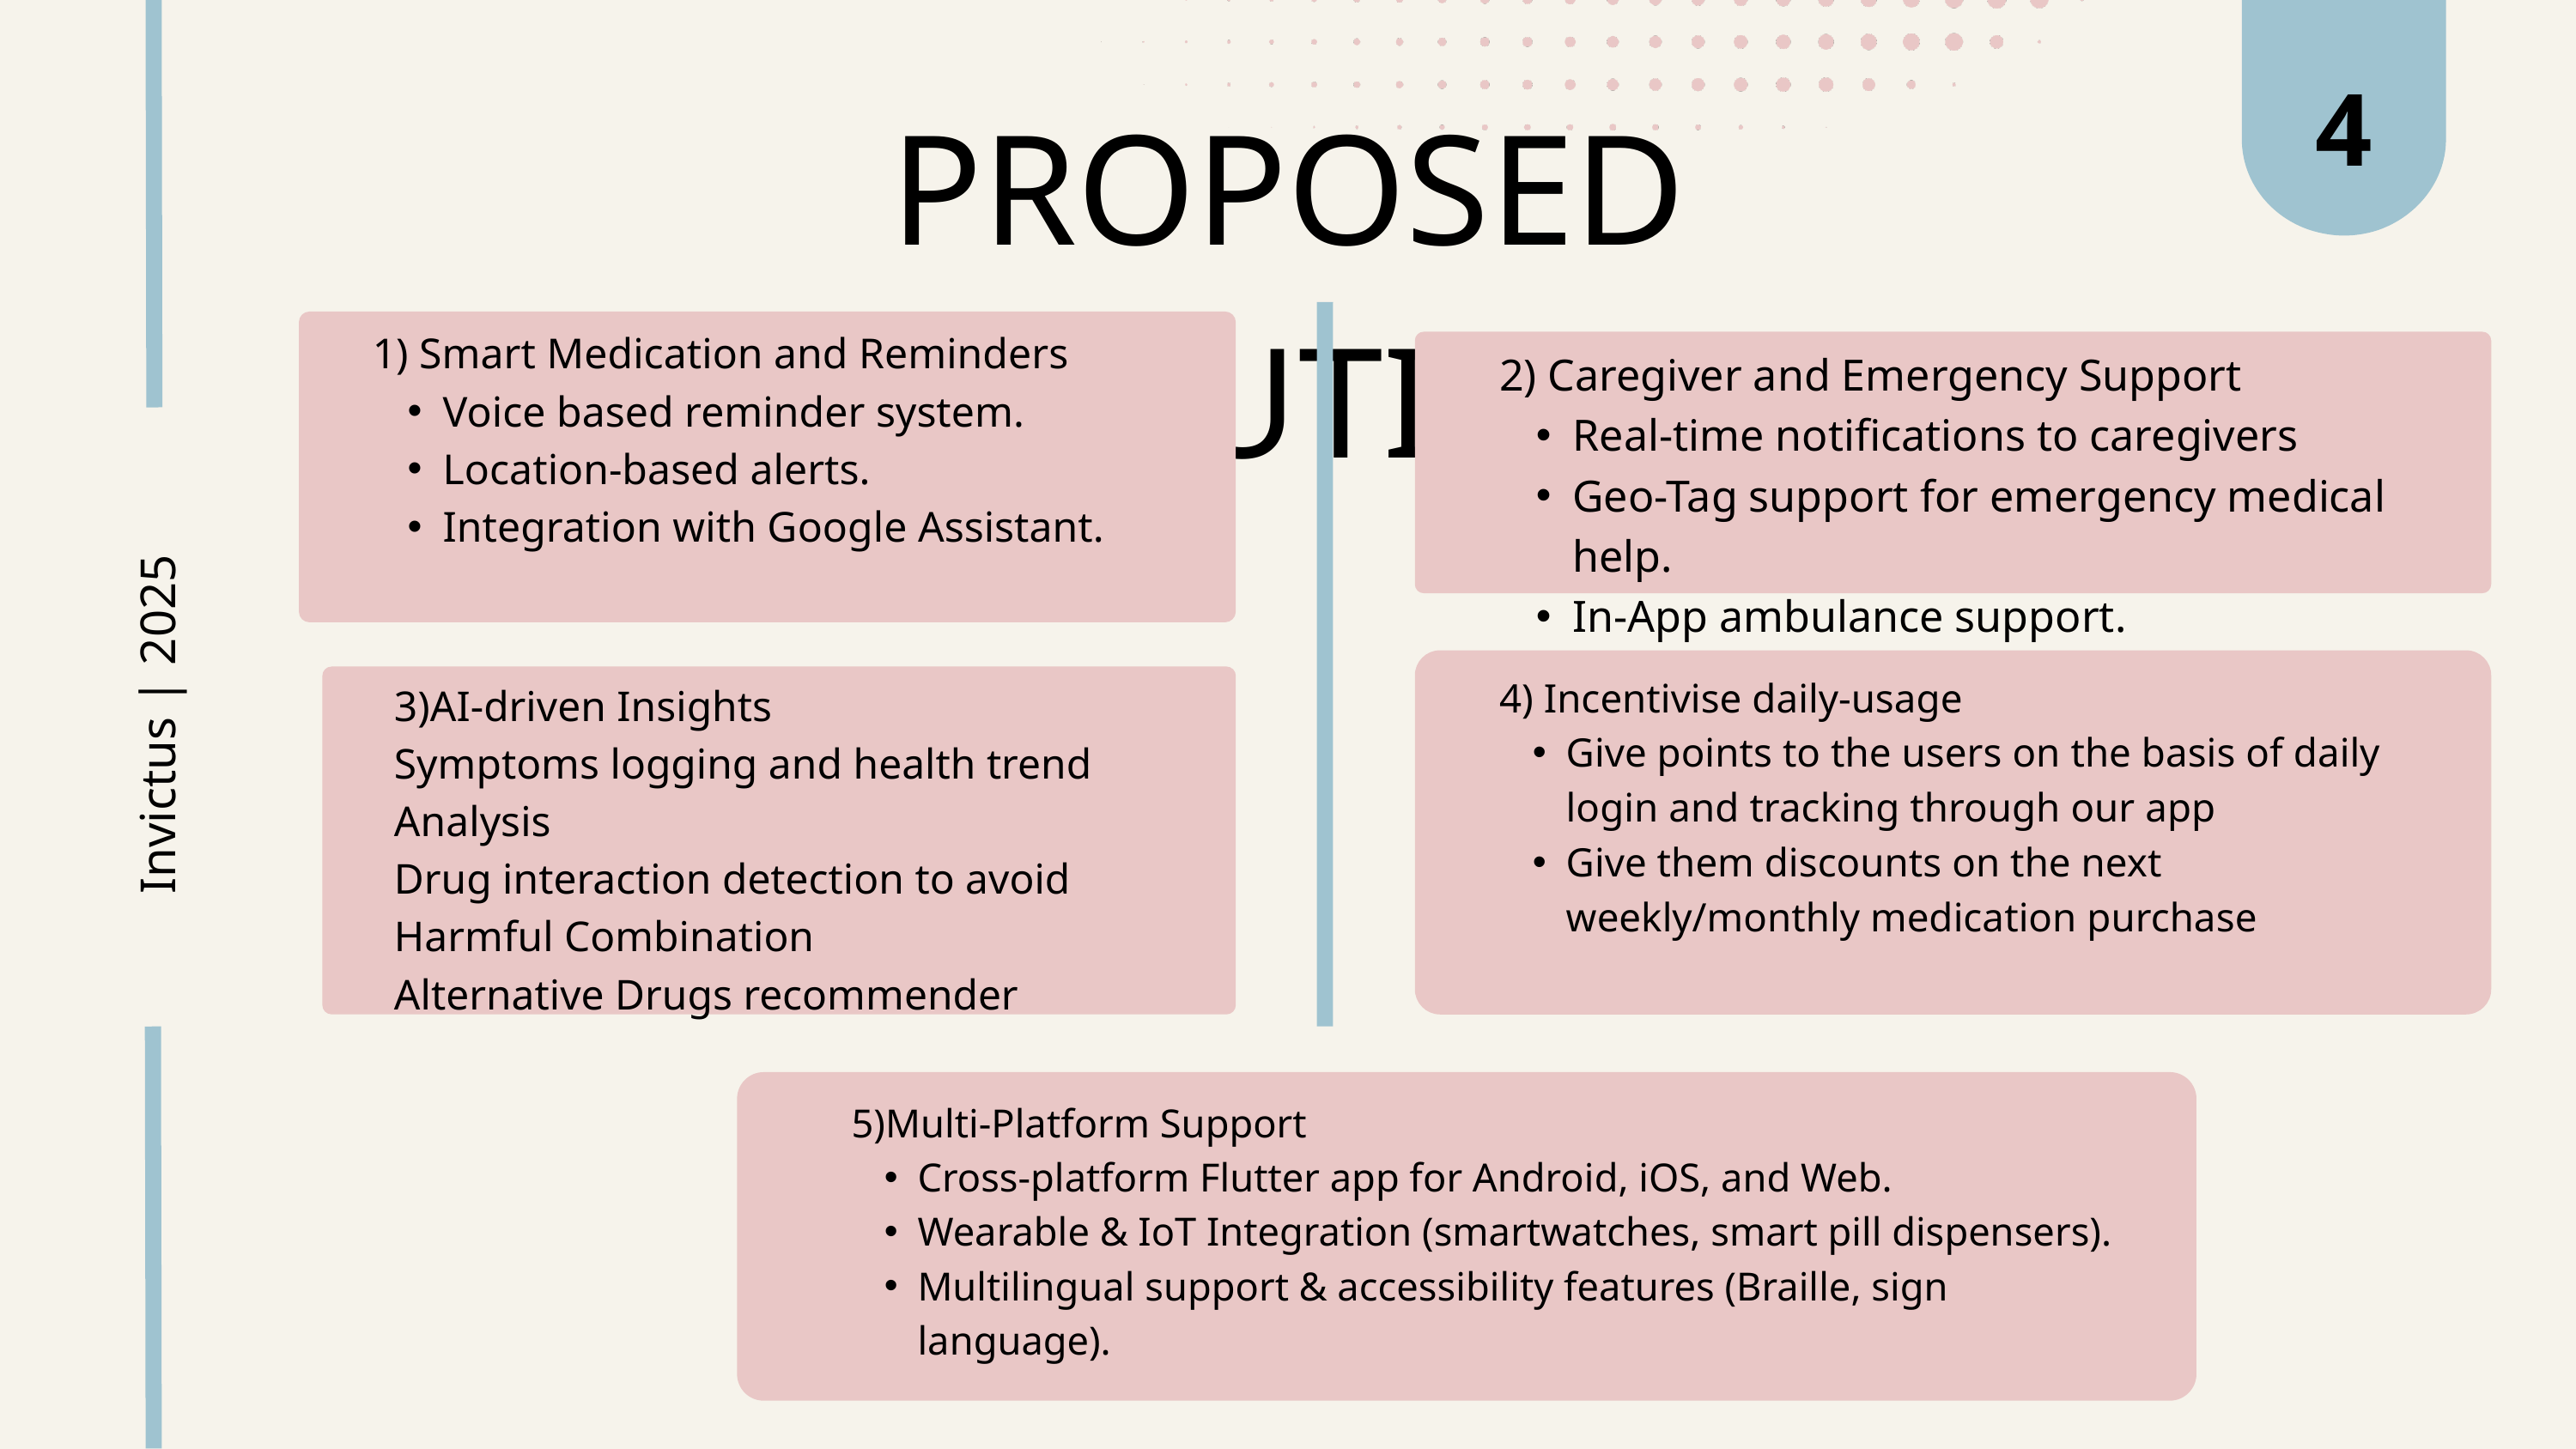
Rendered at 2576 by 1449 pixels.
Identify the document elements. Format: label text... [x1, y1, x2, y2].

text_box Invictus | 2025 [117, 239, 185, 1210]
text_box [1058, 0, 2089, 130]
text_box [1414, 650, 2492, 1015]
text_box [322, 666, 1236, 1015]
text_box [298, 311, 1236, 623]
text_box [737, 1071, 2197, 1401]
text_box PROPOSED SOLUTION [551, 62, 2025, 488]
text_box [1414, 331, 2492, 594]
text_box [2233, 0, 2455, 236]
